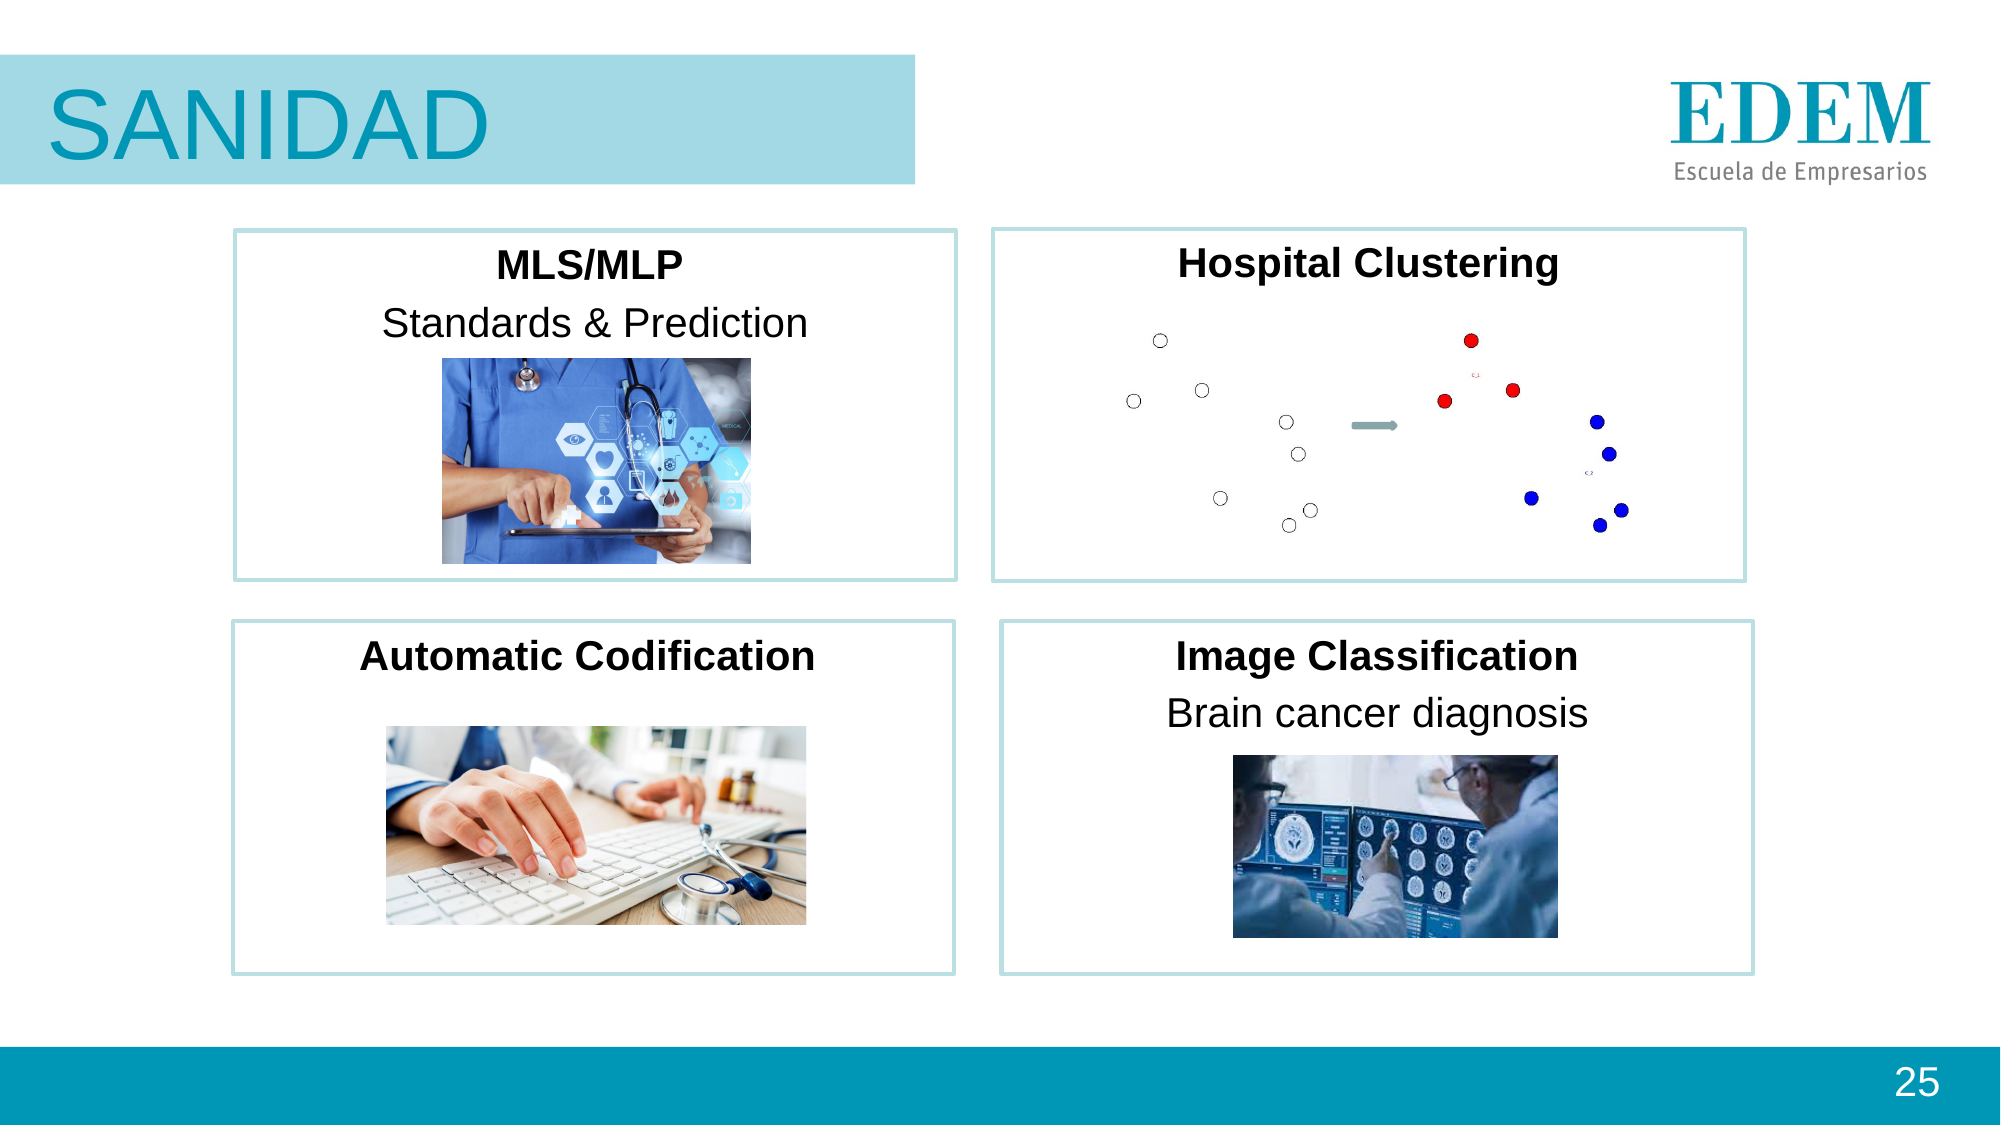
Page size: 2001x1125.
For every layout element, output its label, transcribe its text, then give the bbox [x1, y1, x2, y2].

picture [442, 358, 751, 565]
picture [1233, 755, 1558, 938]
text_box Hospital Clustering [991, 227, 1747, 583]
picture [386, 726, 807, 925]
picture [1643, 54, 1957, 212]
text_box Automatic Codification [231, 619, 956, 976]
text_box MLS/MLP Standards & Prediction [233, 228, 958, 582]
text_box sanidad [32, 72, 906, 167]
text_box Image Classification Brain cancer diagnosis [999, 619, 1755, 976]
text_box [1126, 333, 1629, 533]
